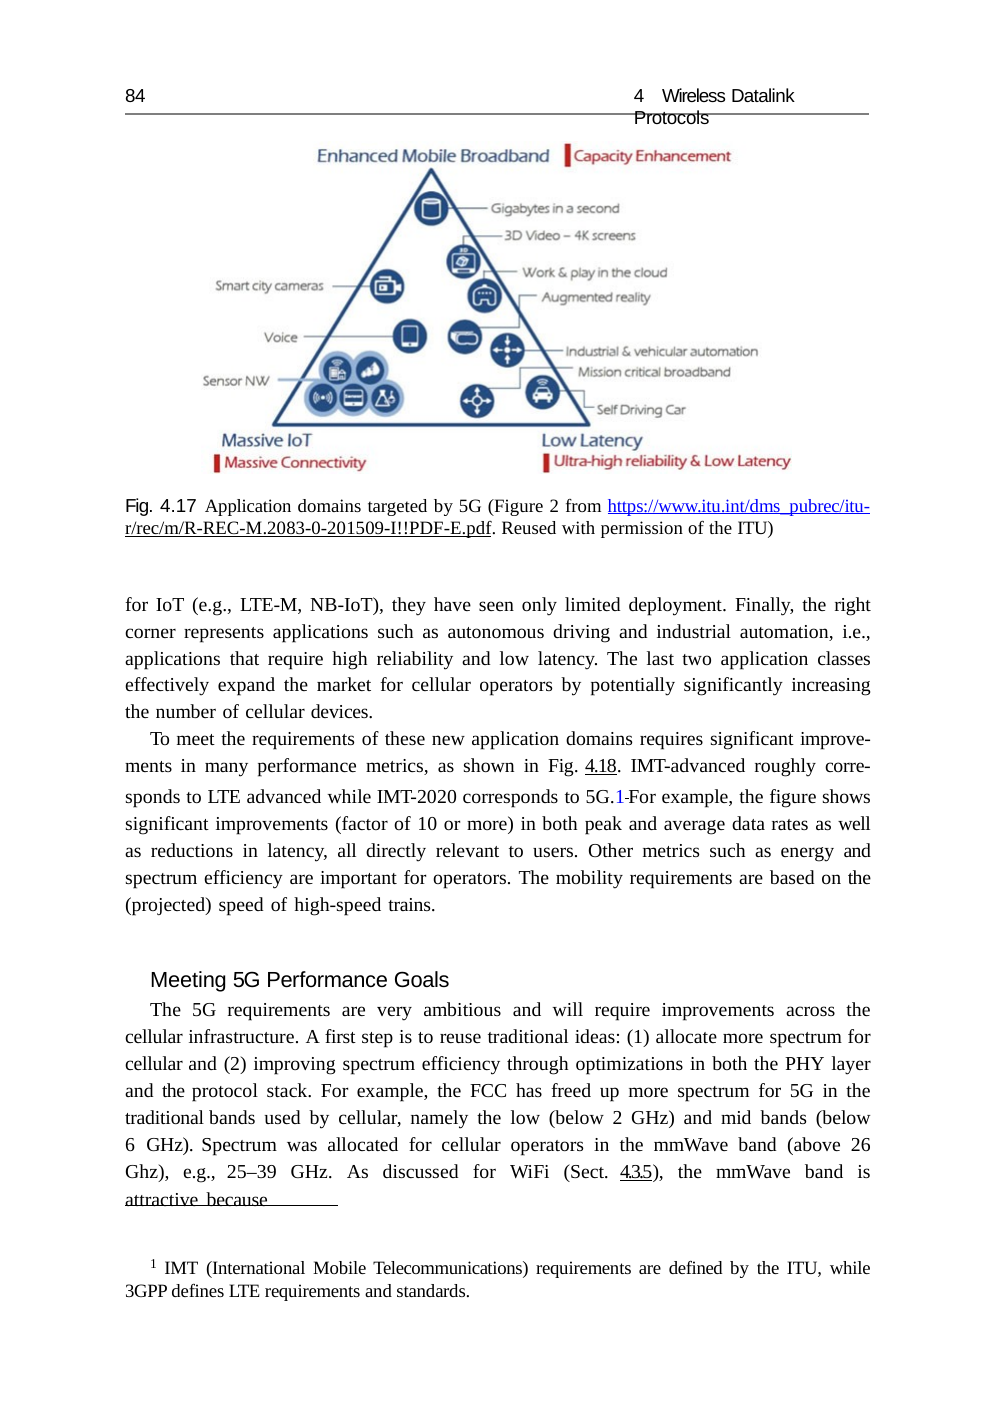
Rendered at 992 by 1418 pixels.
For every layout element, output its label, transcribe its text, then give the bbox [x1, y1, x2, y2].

picture [201, 141, 793, 474]
text_box 84 [123, 81, 147, 106]
text_box Fig. 4.17 Application domains targeted by 5G (Figure 2 from https://www.itu.int/dms_pubrec/itu- r/rec/m/R-REC-M.2083-0-201509-I!!PDF-E.pdf. Reused with permission of the ITU) for IoT (e.g., LTE-M, NB-IoT), they have seen only limited deployment. Finally, the right corner represents applications such as autonomous driving and industrial automation, i.e., applications that require high reliability and low latency. The last two application classes effectively expand the market for cellular operators by potentially significantly increasing the number of cellular devices. To meet the requirements of these new application domains requires significant improve- ments in many performance metrics, as shown in Fig. 4.18. IMT-advanced roughly corre- sponds to LTE advanced while IMT-2020 corresponds to 5G.1 For example, the figure shows significant improvements (factor of 10 or more) in both peak and average data rates as well as reductions in latency, all directly relevant to users. Other metrics such as energy and spectrum efficiency are important for operators. The mobility requirements are based on the (projected) speed of high-speed trains. Meeting 5G Performance Goals The 5G requirements are very ambitious and will require improvements across the cellular infrastructure. A first step is to reuse traditional ideas: (1) allocate more spectrum for cellular and (2) improving spectrum efficiency through optimizations in both the PHY layer and the protocol stack. For example, the FCC has freed up more spectrum for 5G in the traditional bands used by cellular, namely the low (below 2 GHz) and mid bands (below 6 GHz). Spectrum was allocated for cellular operators in the mmWave band (above 26 Ghz), e.g., 25–39 GHz. As discussed for WiFi (Sect. 4.3.5), the mmWave band is attractive because 1 IMT (International Mobile Telecommunications) requirements are defined by the ITU, while 3GPP defines LTE requirements and standards. [112, 491, 882, 1302]
text_box 4 Wireless Datalink Protocols [631, 81, 872, 129]
